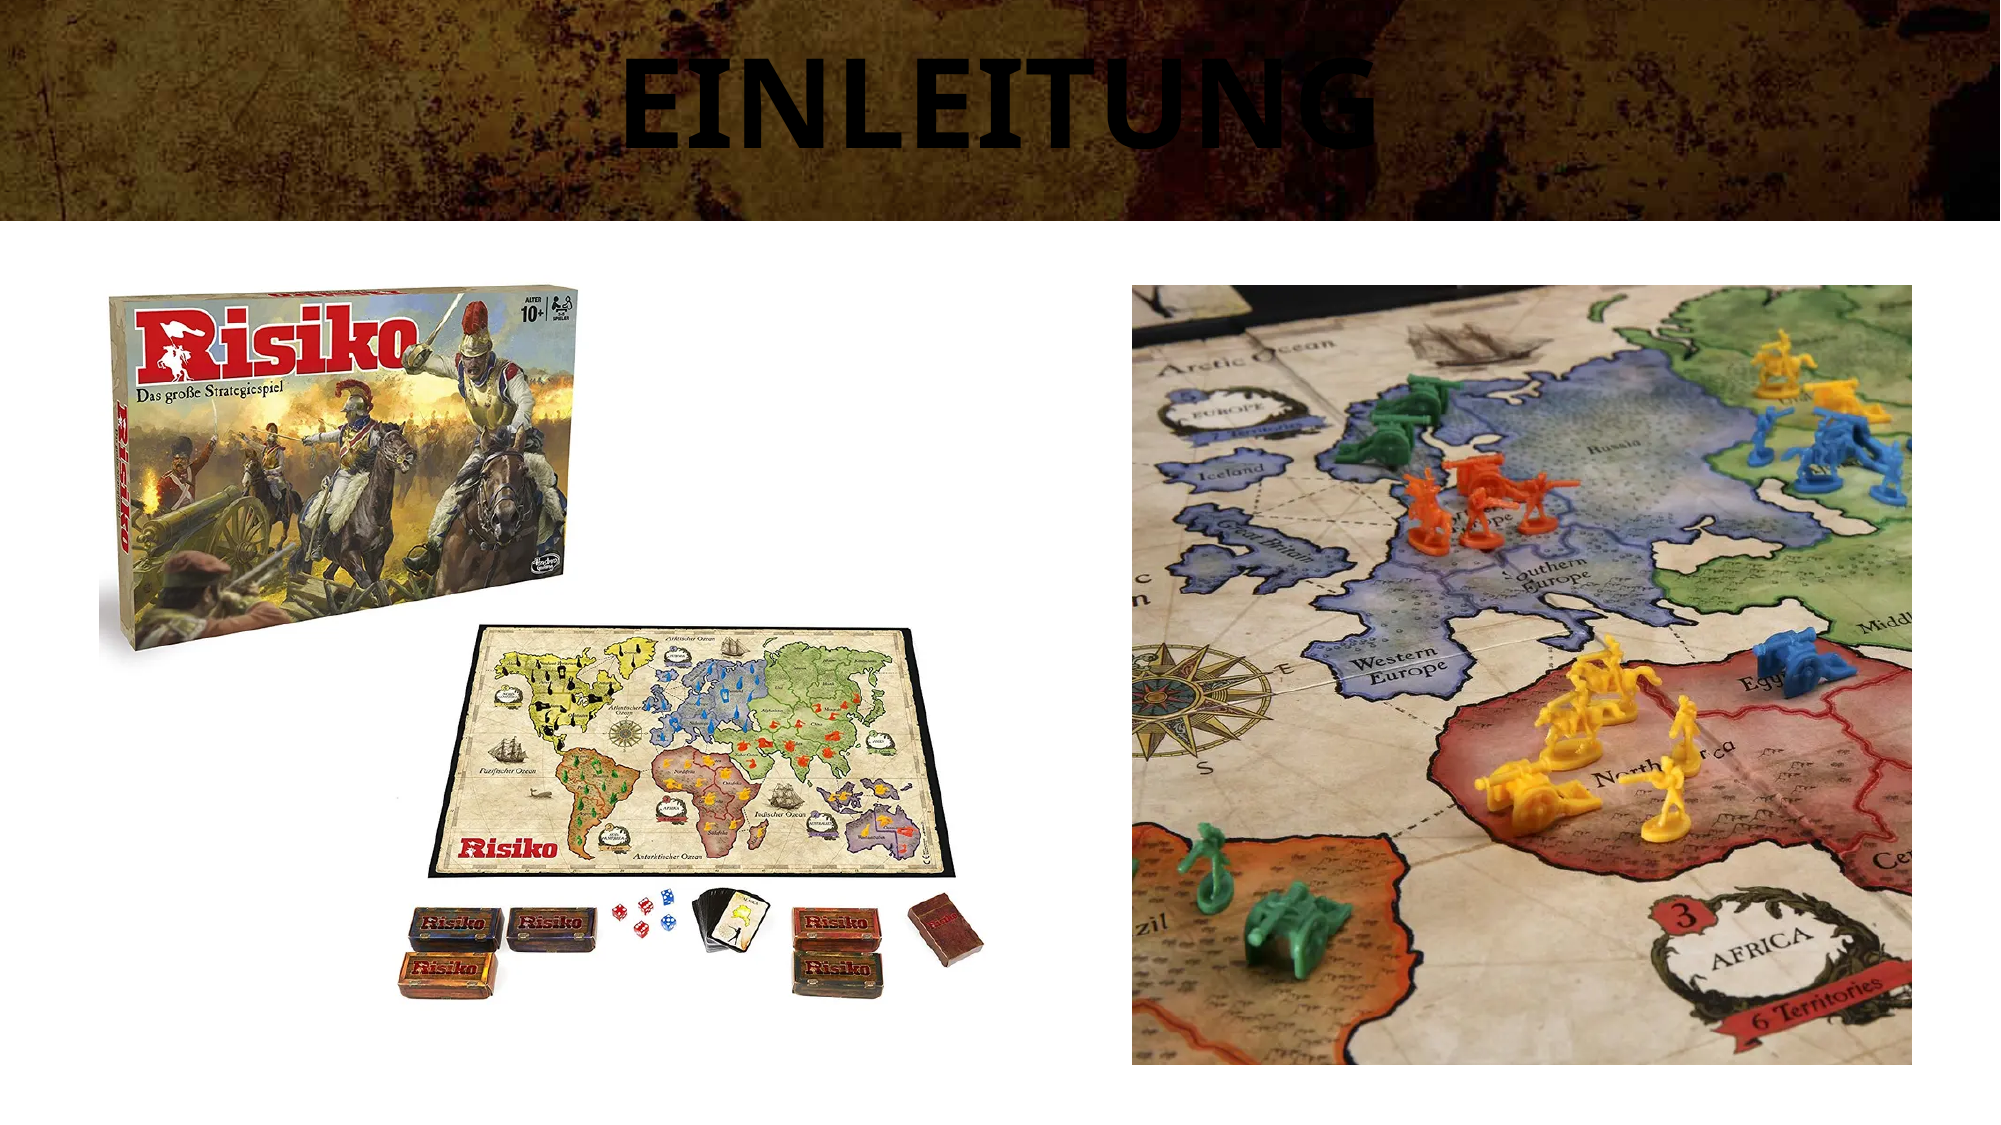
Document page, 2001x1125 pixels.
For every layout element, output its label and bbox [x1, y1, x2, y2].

picture [1132, 285, 1912, 1065]
list [0, 0, 2000, 221]
picture [99, 257, 1000, 1125]
